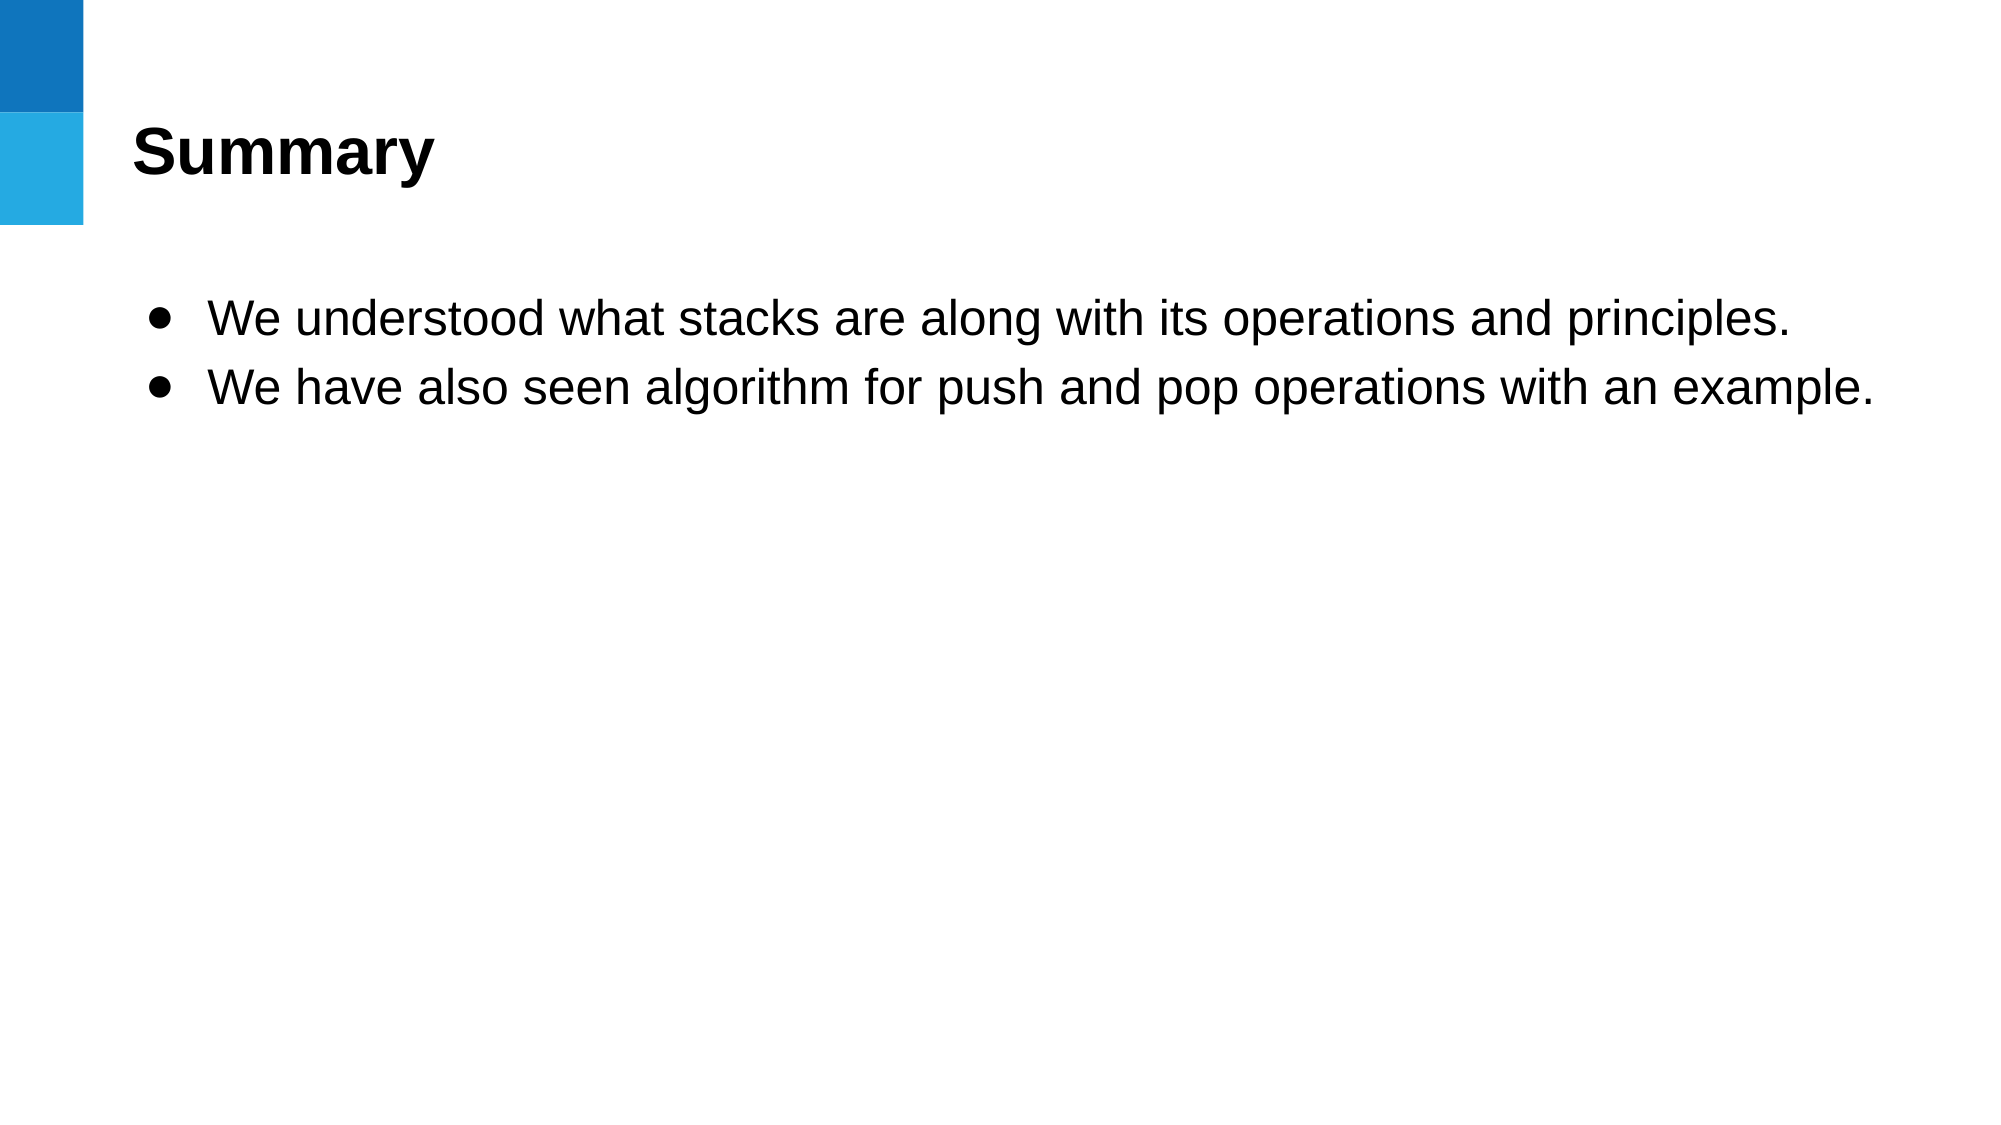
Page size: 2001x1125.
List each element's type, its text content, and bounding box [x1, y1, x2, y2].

title Summary [117, 27, 1818, 268]
subtitle We understood what stacks are along with its operations and principles. We have also seen algorithm for push and pop operations with an example. [117, 268, 1933, 652]
